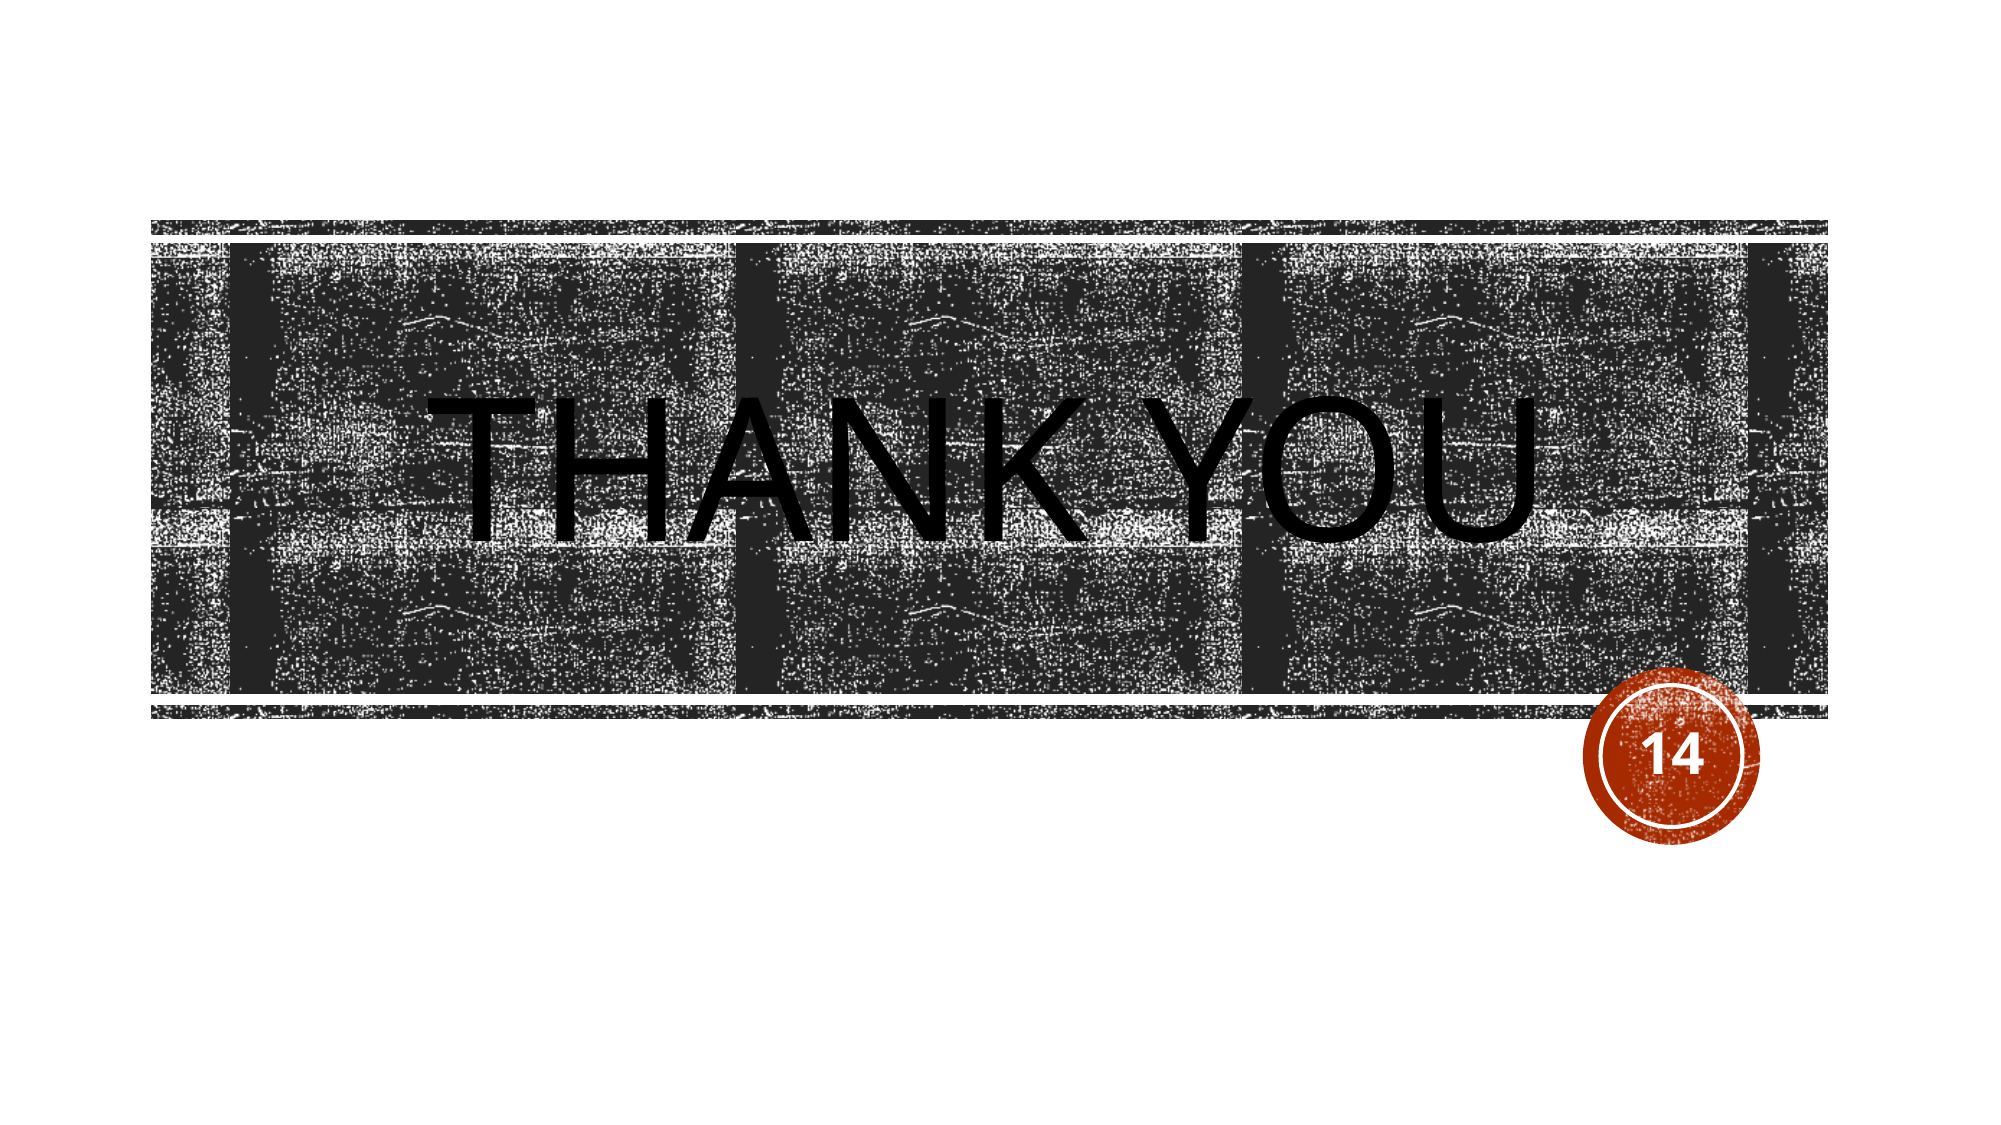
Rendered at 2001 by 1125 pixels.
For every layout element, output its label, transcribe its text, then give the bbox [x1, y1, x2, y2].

title THANK YOU [172, 234, 1808, 733]
slide_number 14 [1573, 703, 1770, 809]
